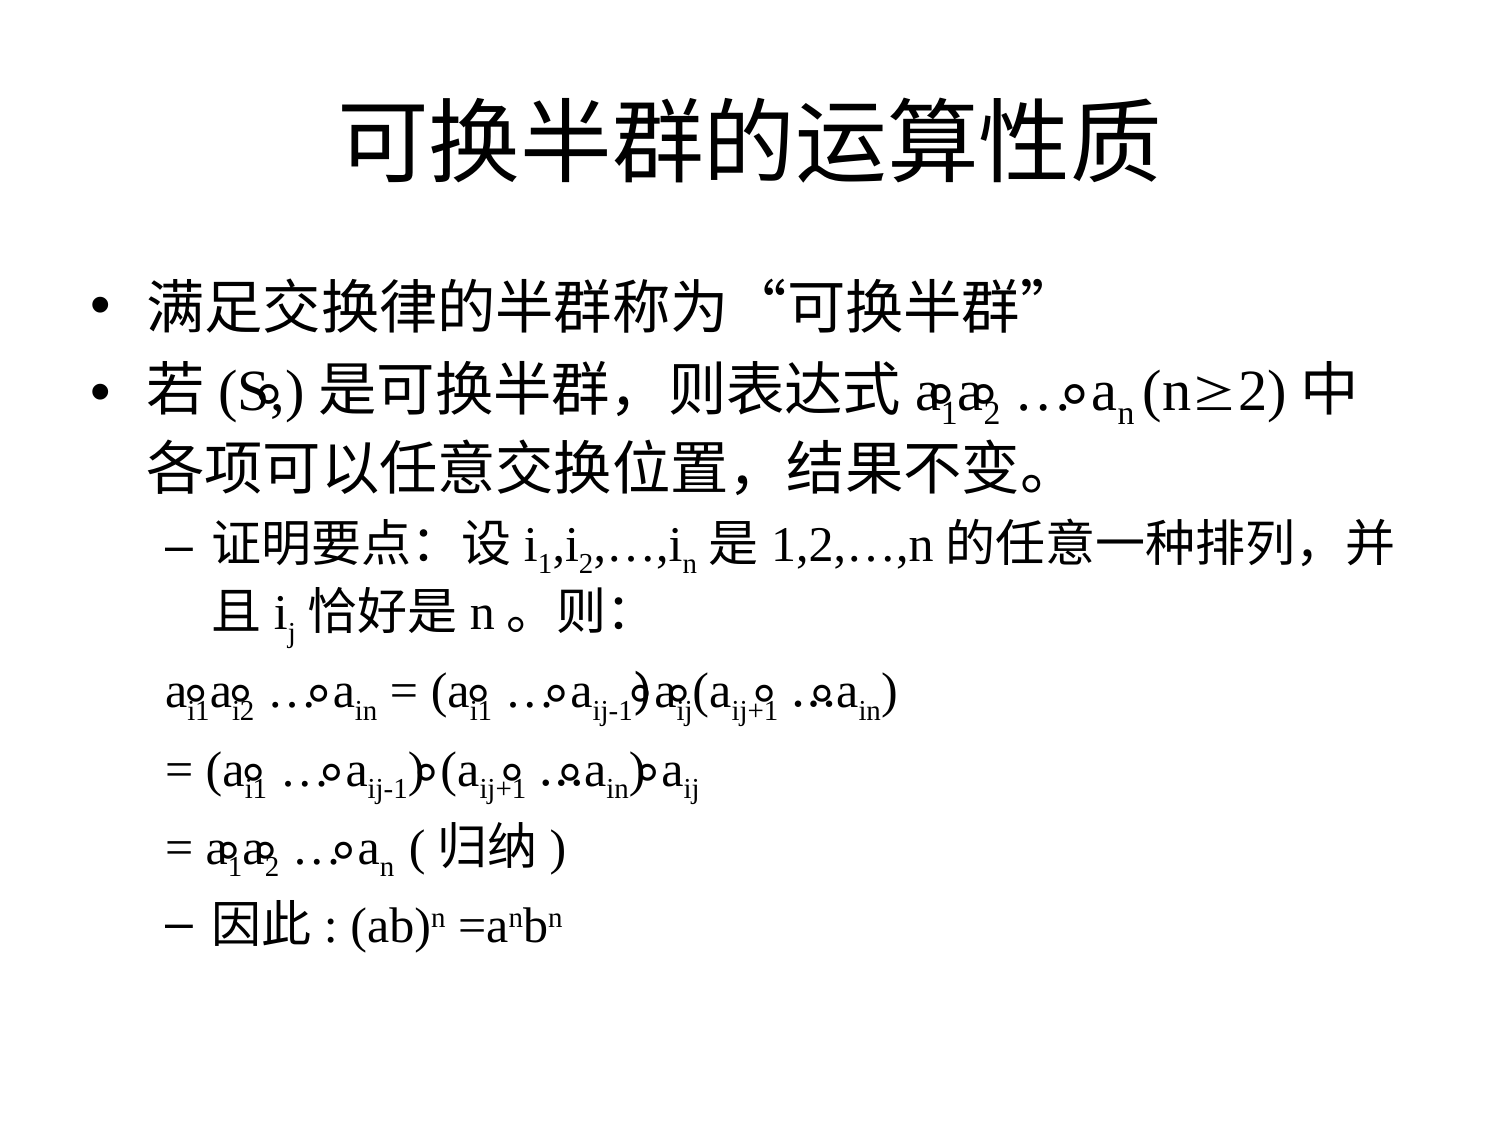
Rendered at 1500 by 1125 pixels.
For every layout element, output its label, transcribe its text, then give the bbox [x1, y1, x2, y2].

list 满足交换律的半群称为“可换半群” 若(S,⃘)是可换半群，则表达式a1⃘a2⃘ … ⃘an (n2)中各项可以任意交换位置，结果不变。 证明要点：设i1,i2,…,in是1,2,…,n的任意一种排列，并且ij恰好是n。则： ai1⃘ai2⃘ … ⃘ain = (ai1⃘ … ⃘aij-1)⃘aij⃘(aij+1⃘ …⃘ain) = (ai1⃘ … ⃘aij-1) ⃘(aij+1⃘ …⃘ain) ⃘aij = a1⃘a2⃘ … ⃘an (归纳) 因此: (ab)n =anbn [75, 262, 1425, 1005]
title 可换半群的运算性质 [75, 45, 1425, 233]
